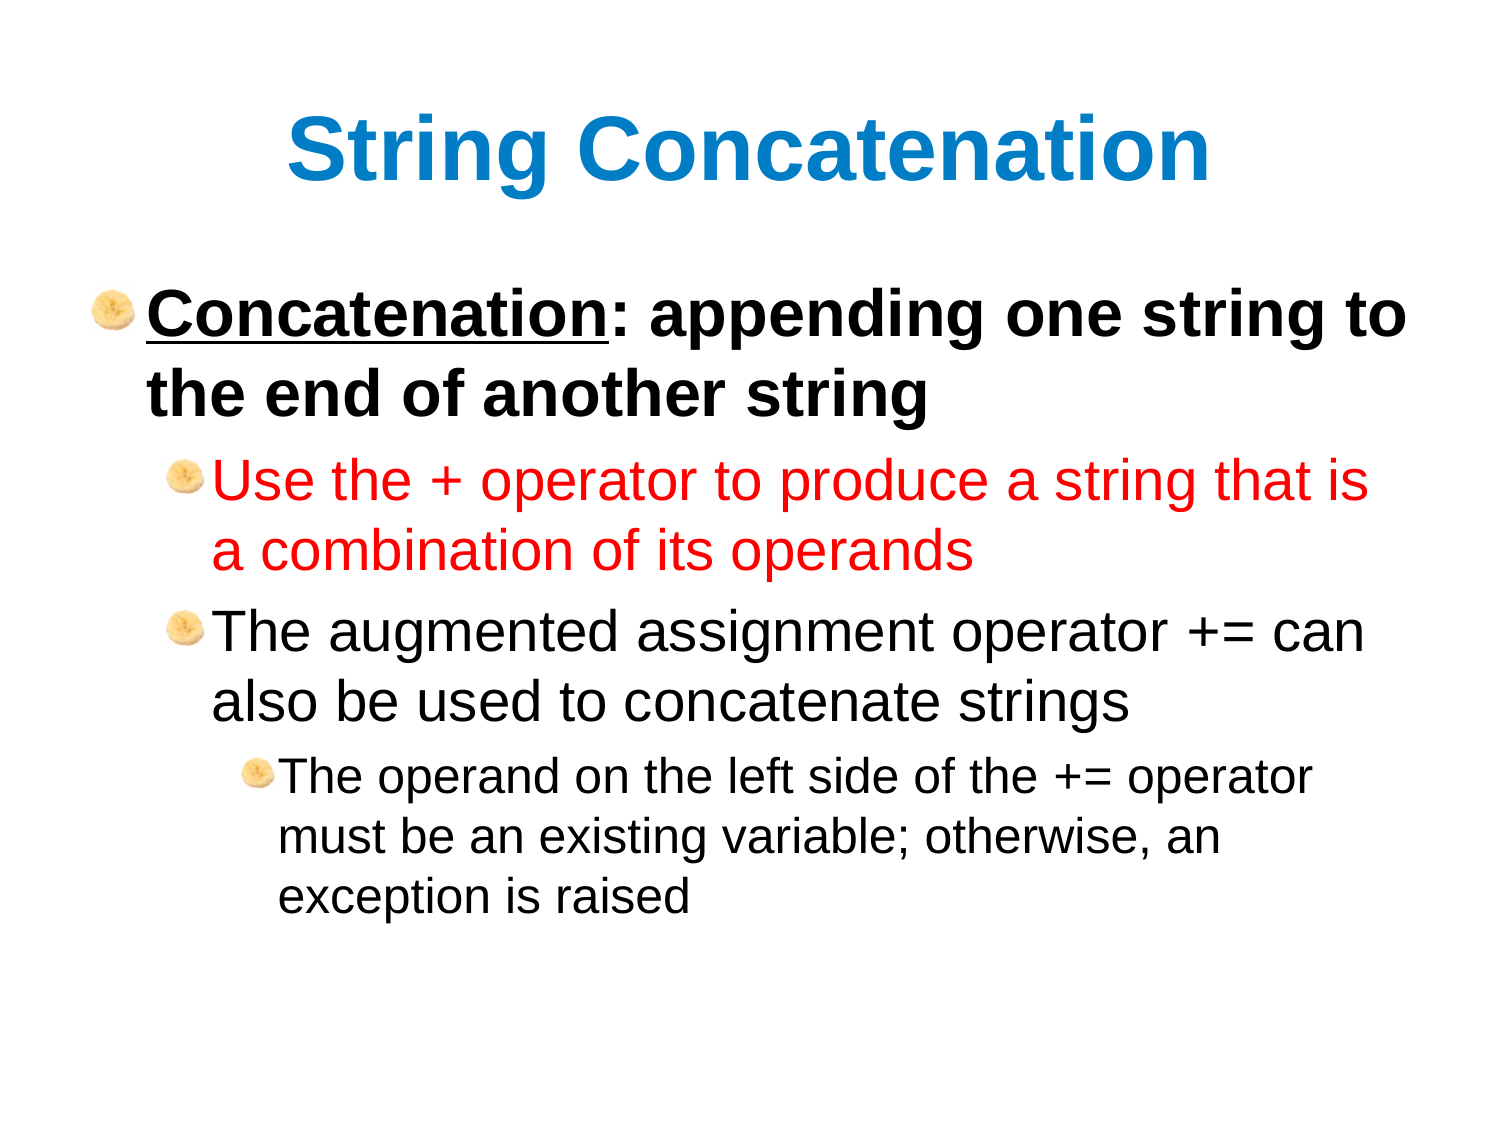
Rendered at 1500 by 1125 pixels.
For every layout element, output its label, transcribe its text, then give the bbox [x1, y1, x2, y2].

list Concatenation: appending one string to the end of another string Use the + operator to produce a string that is a combination of its operands The augmented assignment operator += can also be used to concatenate strings The operand on the left side of the += operator must be an existing variable; otherwise, an exception is raised [75, 262, 1425, 1005]
picture [165, 607, 206, 649]
picture [240, 755, 276, 791]
picture [165, 456, 206, 497]
picture [90, 286, 137, 334]
title String Concatenation [75, 50, 1425, 238]
